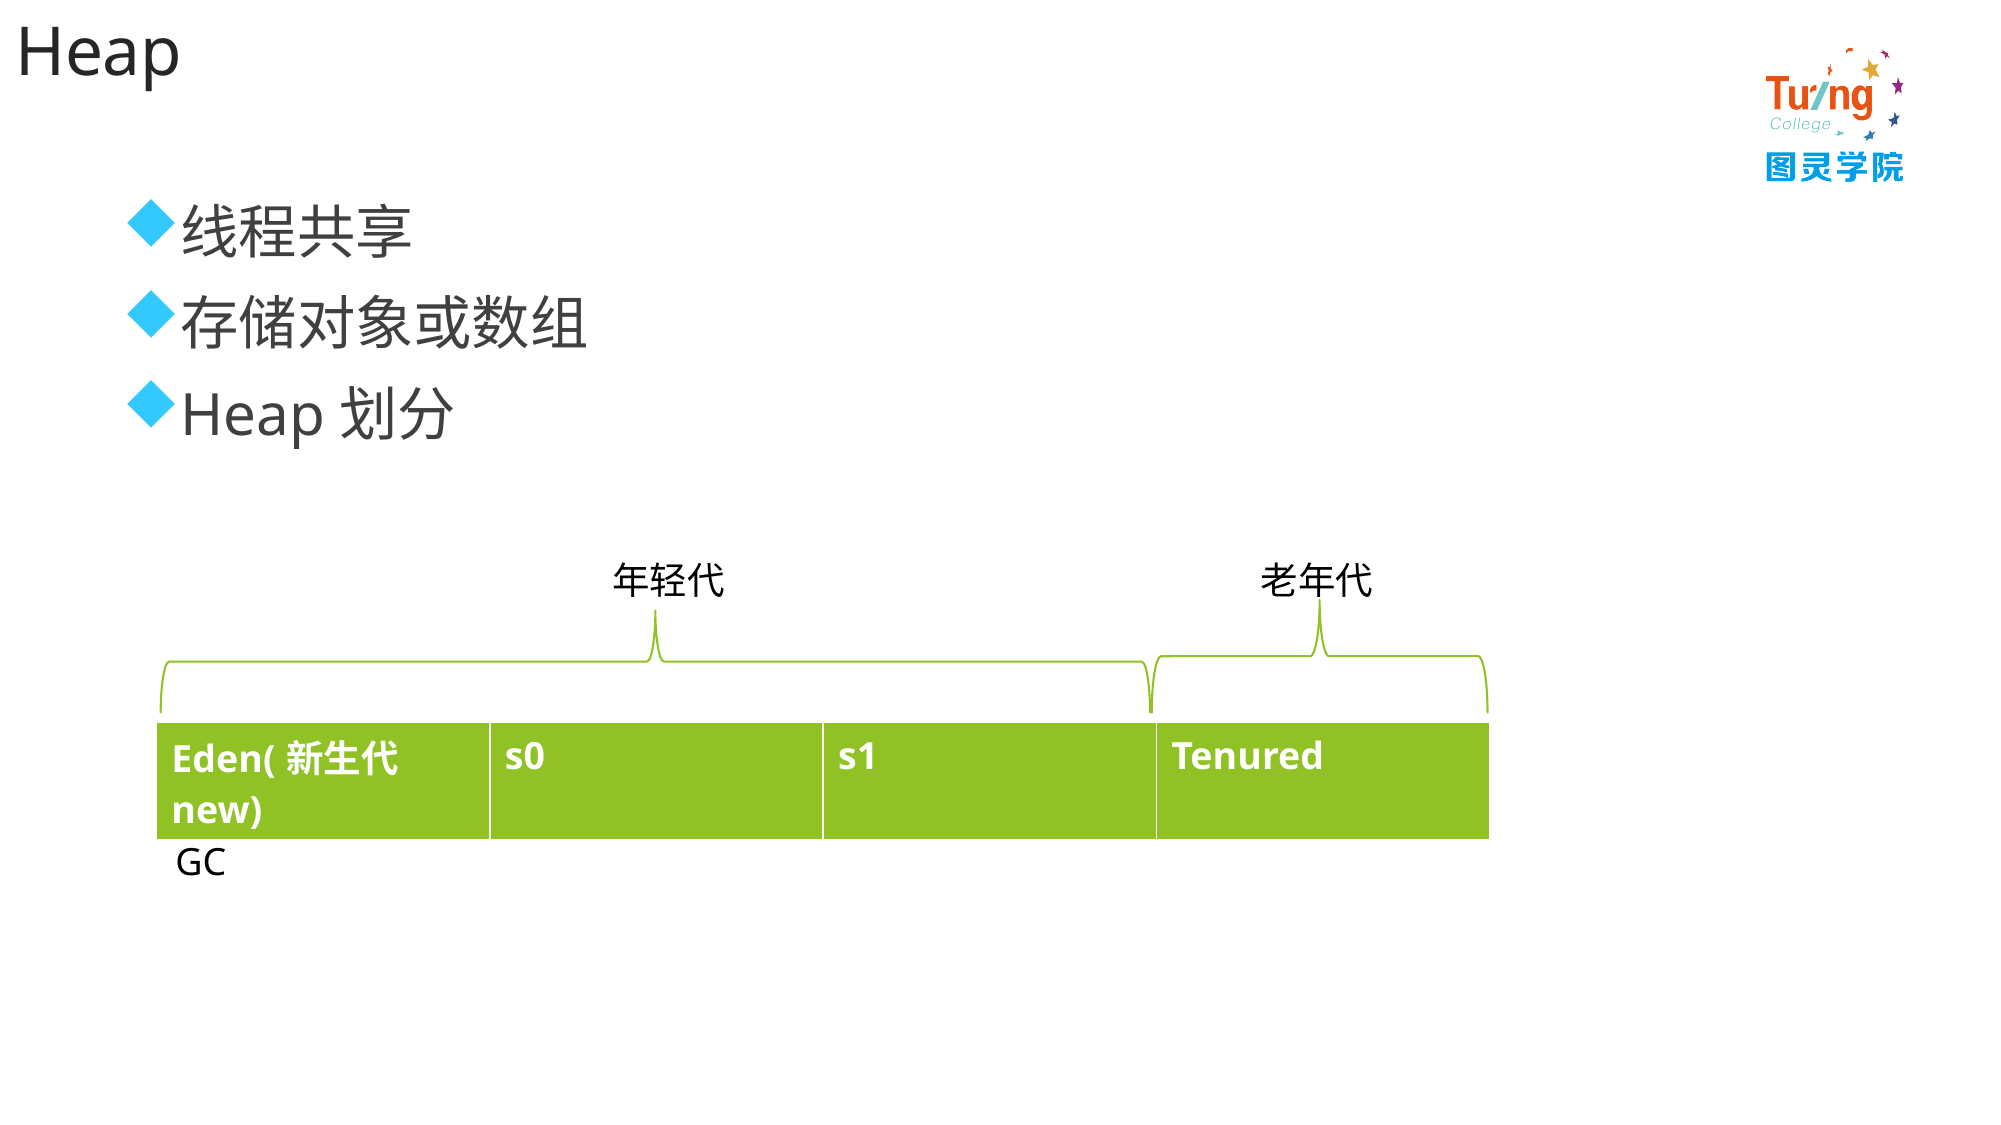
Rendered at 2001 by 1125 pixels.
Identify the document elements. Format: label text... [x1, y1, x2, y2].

text_box 老年代 [1246, 550, 1431, 610]
picture [1735, 26, 1941, 203]
text_box GC [160, 830, 395, 891]
text_box 年轻代 [597, 550, 740, 610]
title Heap [0, 0, 1411, 97]
table_header Tenured [1157, 723, 1489, 839]
table_header s1 [824, 723, 1156, 839]
text_box [159, 610, 1151, 714]
text_box [1150, 610, 1489, 714]
table_header s0 [491, 723, 822, 839]
table_header Eden(新生代 new) [157, 723, 489, 839]
list 线程共享 存储对象或数组 Heap划分 [107, 188, 1706, 1070]
